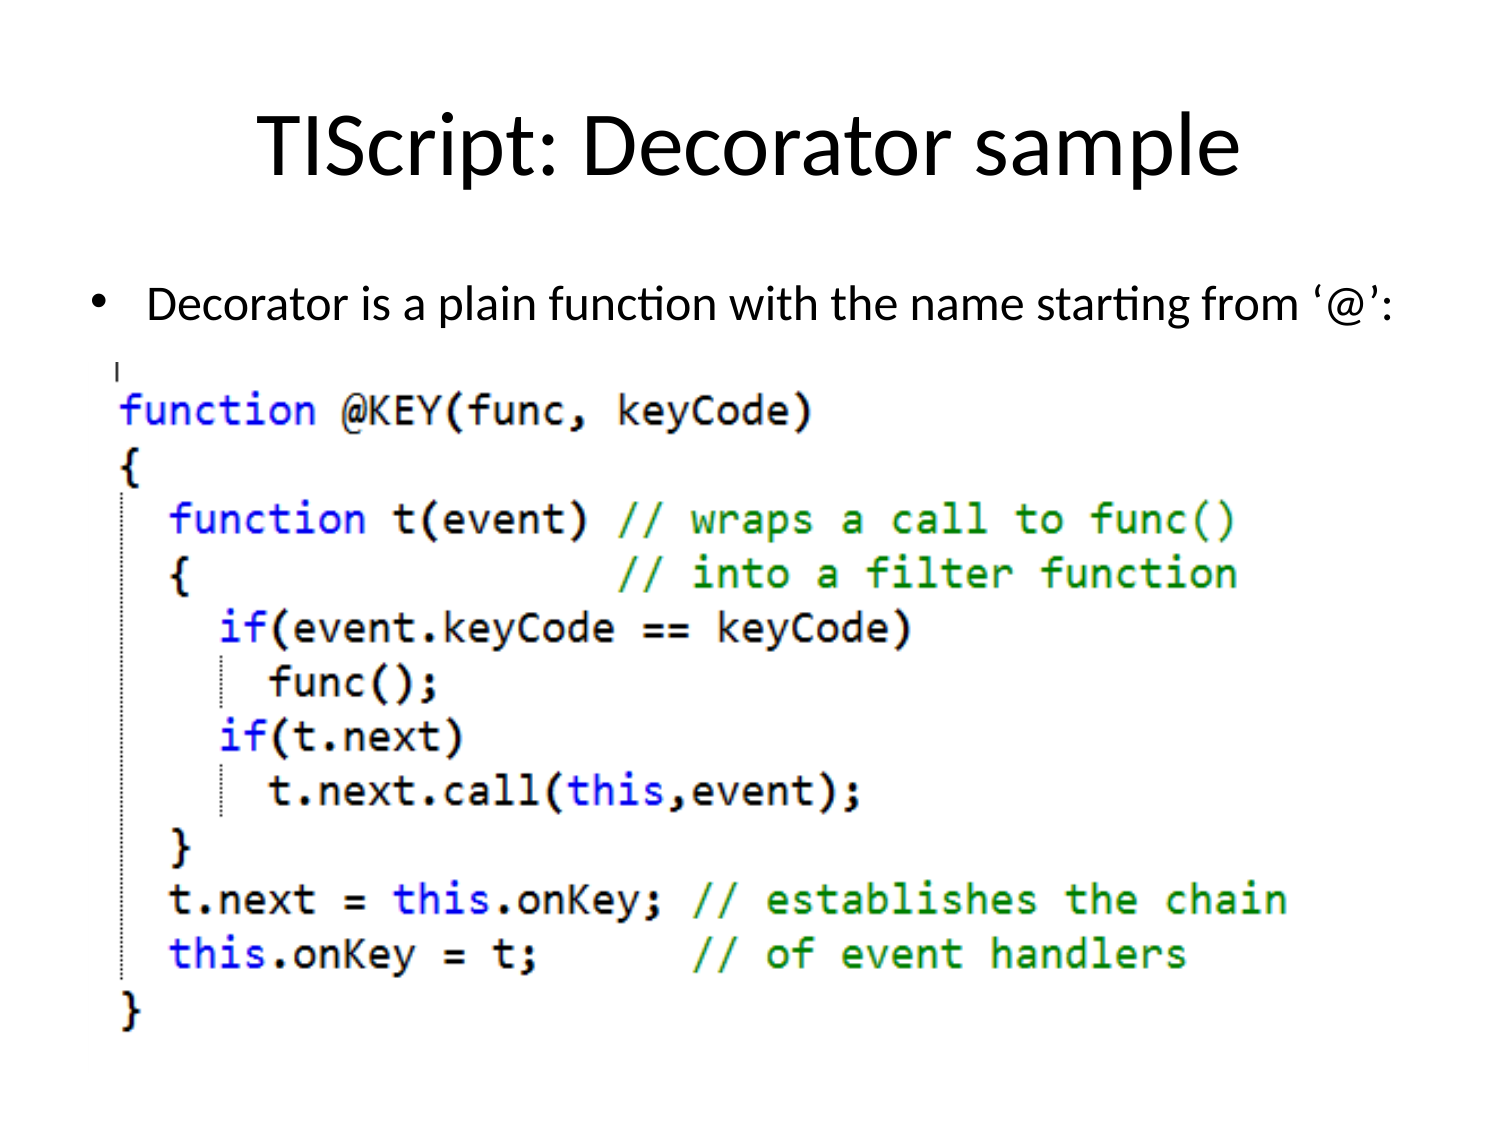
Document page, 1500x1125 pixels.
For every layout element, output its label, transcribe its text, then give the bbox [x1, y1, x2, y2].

list Decorator is a plain function with the name starting from ‘@’: [75, 262, 1425, 1005]
picture [87, 362, 1376, 1074]
title TIScript: Decorator sample [75, 45, 1425, 233]
